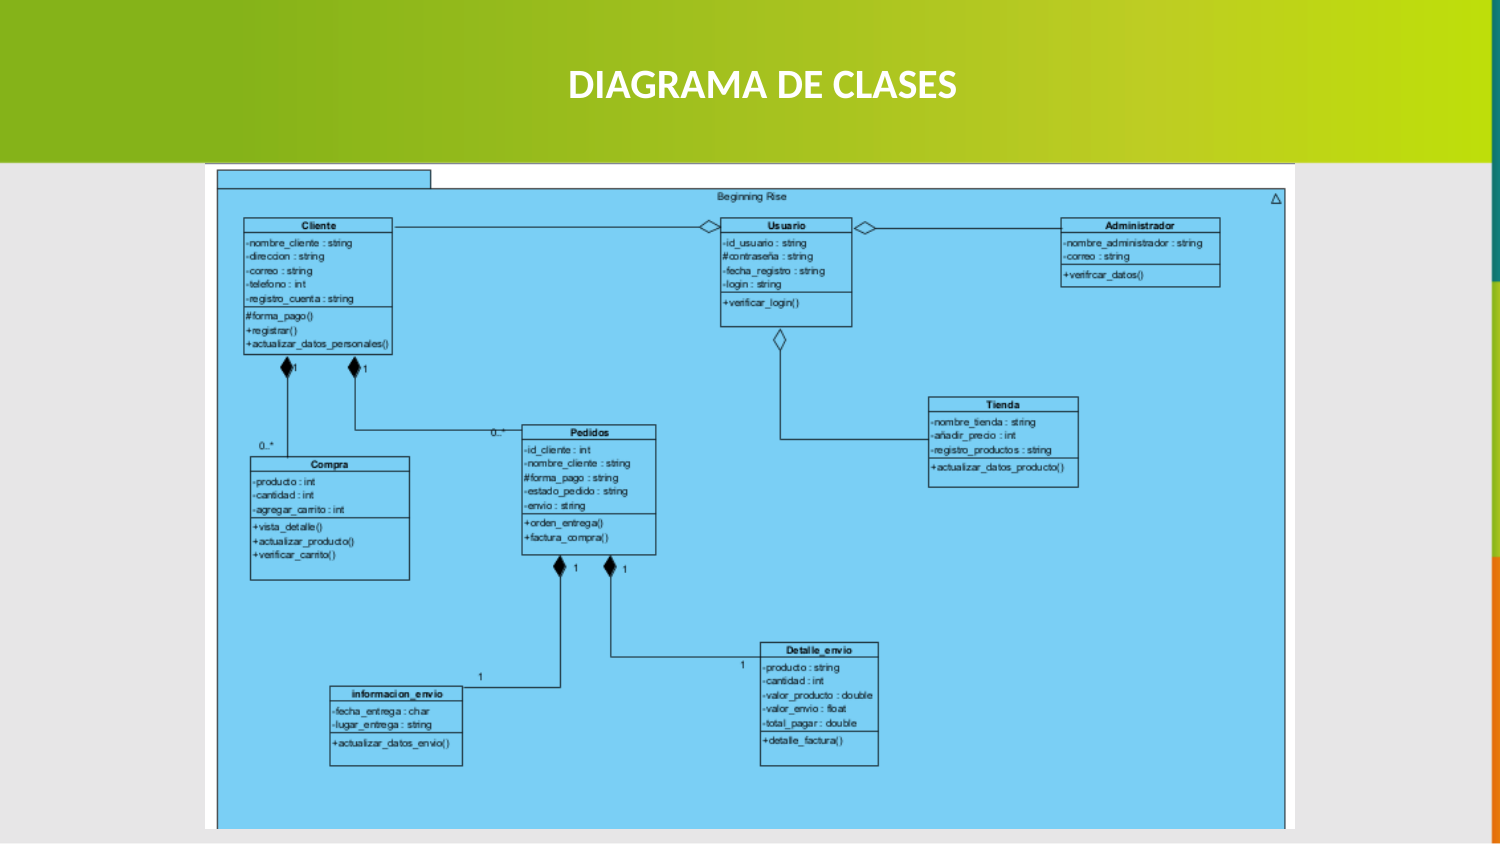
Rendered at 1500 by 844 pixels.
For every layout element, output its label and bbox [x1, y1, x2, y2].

picture [0, 0, 1500, 844]
text_box [502, 49, 1024, 115]
